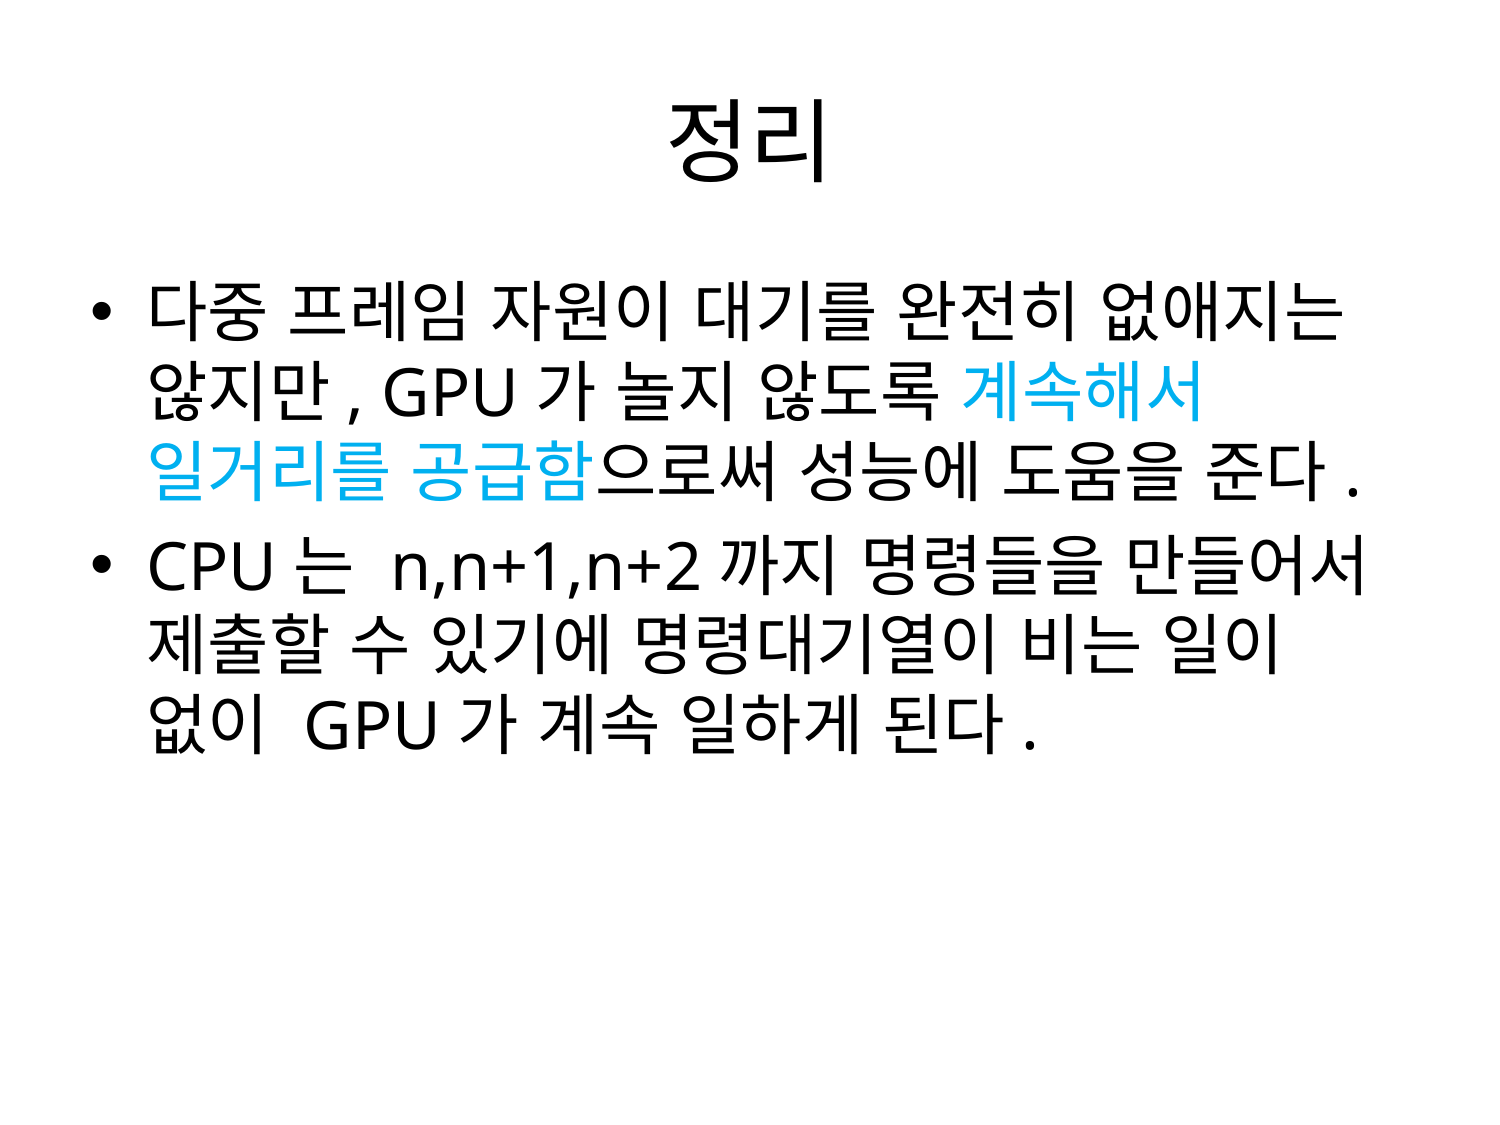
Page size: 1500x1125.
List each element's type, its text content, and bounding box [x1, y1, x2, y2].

list 다중 프레임 자원이 대기를 완전히 없애지는 않지만, GPU가 놀지 않도록 계속해서 일거리를 공급함으로써 성능에 도움을 준다. CPU는 n,n+1,n+2까지 명령들을 만들어서 제출할 수 있기에 명령대기열이 비는 일이 없이 GPU가 계속 일하게 된다. [75, 262, 1425, 1005]
title 정리 [75, 45, 1425, 233]
